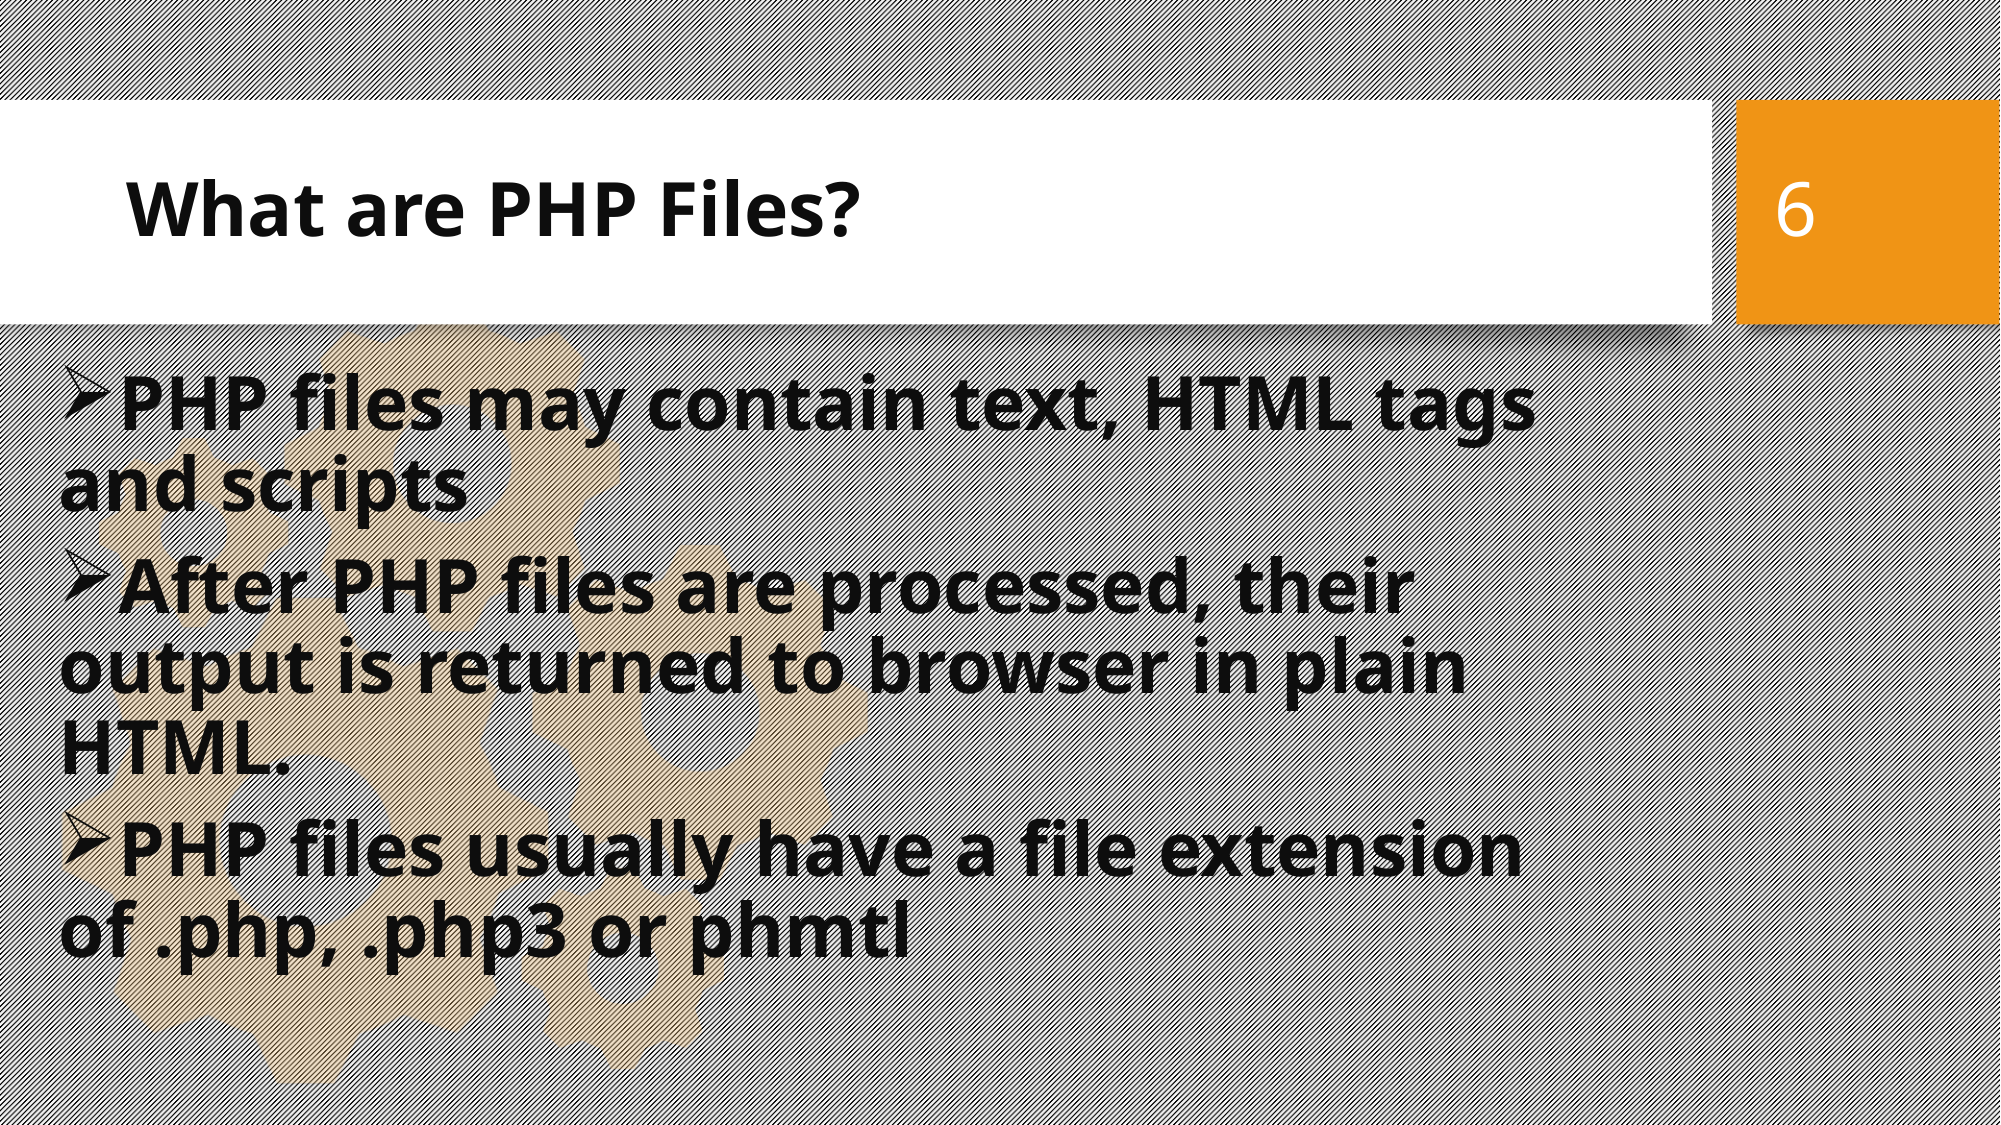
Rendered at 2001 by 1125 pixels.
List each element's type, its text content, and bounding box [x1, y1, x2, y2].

text_box PHP files may contain text, HTML tags and scripts After PHP files are processed, their output is returned to browser in plain HTML. PHP files usually have a file extension of .php, .php3 or phmtl [43, 271, 1689, 1068]
picture [0, 0, 2000, 1125]
text_box What are PHP Files? [111, 123, 1689, 271]
text_box 6 [1760, 123, 1950, 303]
